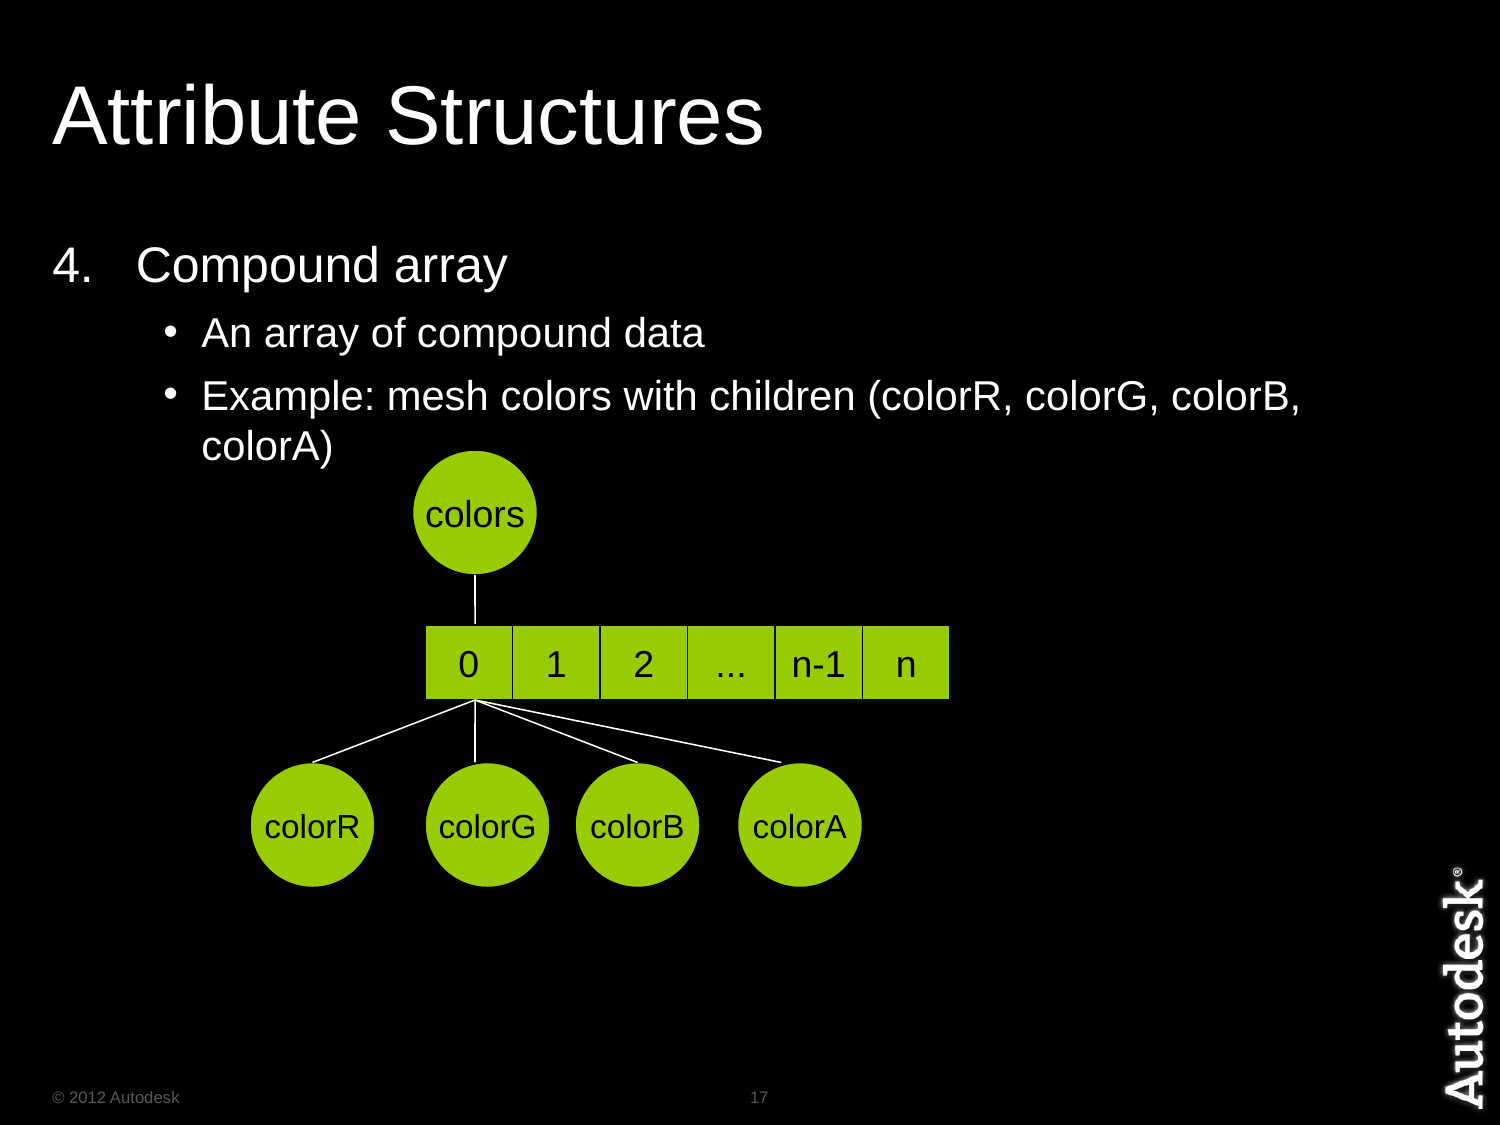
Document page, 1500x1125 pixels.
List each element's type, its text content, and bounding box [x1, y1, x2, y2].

text_box colorG [425, 762, 551, 888]
text_box colorB [575, 762, 701, 888]
text_box colorA [737, 762, 863, 888]
list 4. Compound array An array of compound data Example: mesh colors with children (colorR, colorG, colorB, colorA) [52, 231, 1401, 1073]
text_box ... [687, 624, 774, 700]
text_box 2 [599, 624, 687, 700]
text_box n [862, 624, 950, 700]
picture [1402, 0, 1500, 1125]
text_box n-1 [774, 624, 862, 700]
text_box colorR [249, 762, 376, 888]
text_box colors [412, 450, 538, 576]
text_box 1 [512, 624, 599, 700]
title Attribute Structures [52, 22, 1401, 211]
text_box 0 [424, 624, 512, 700]
